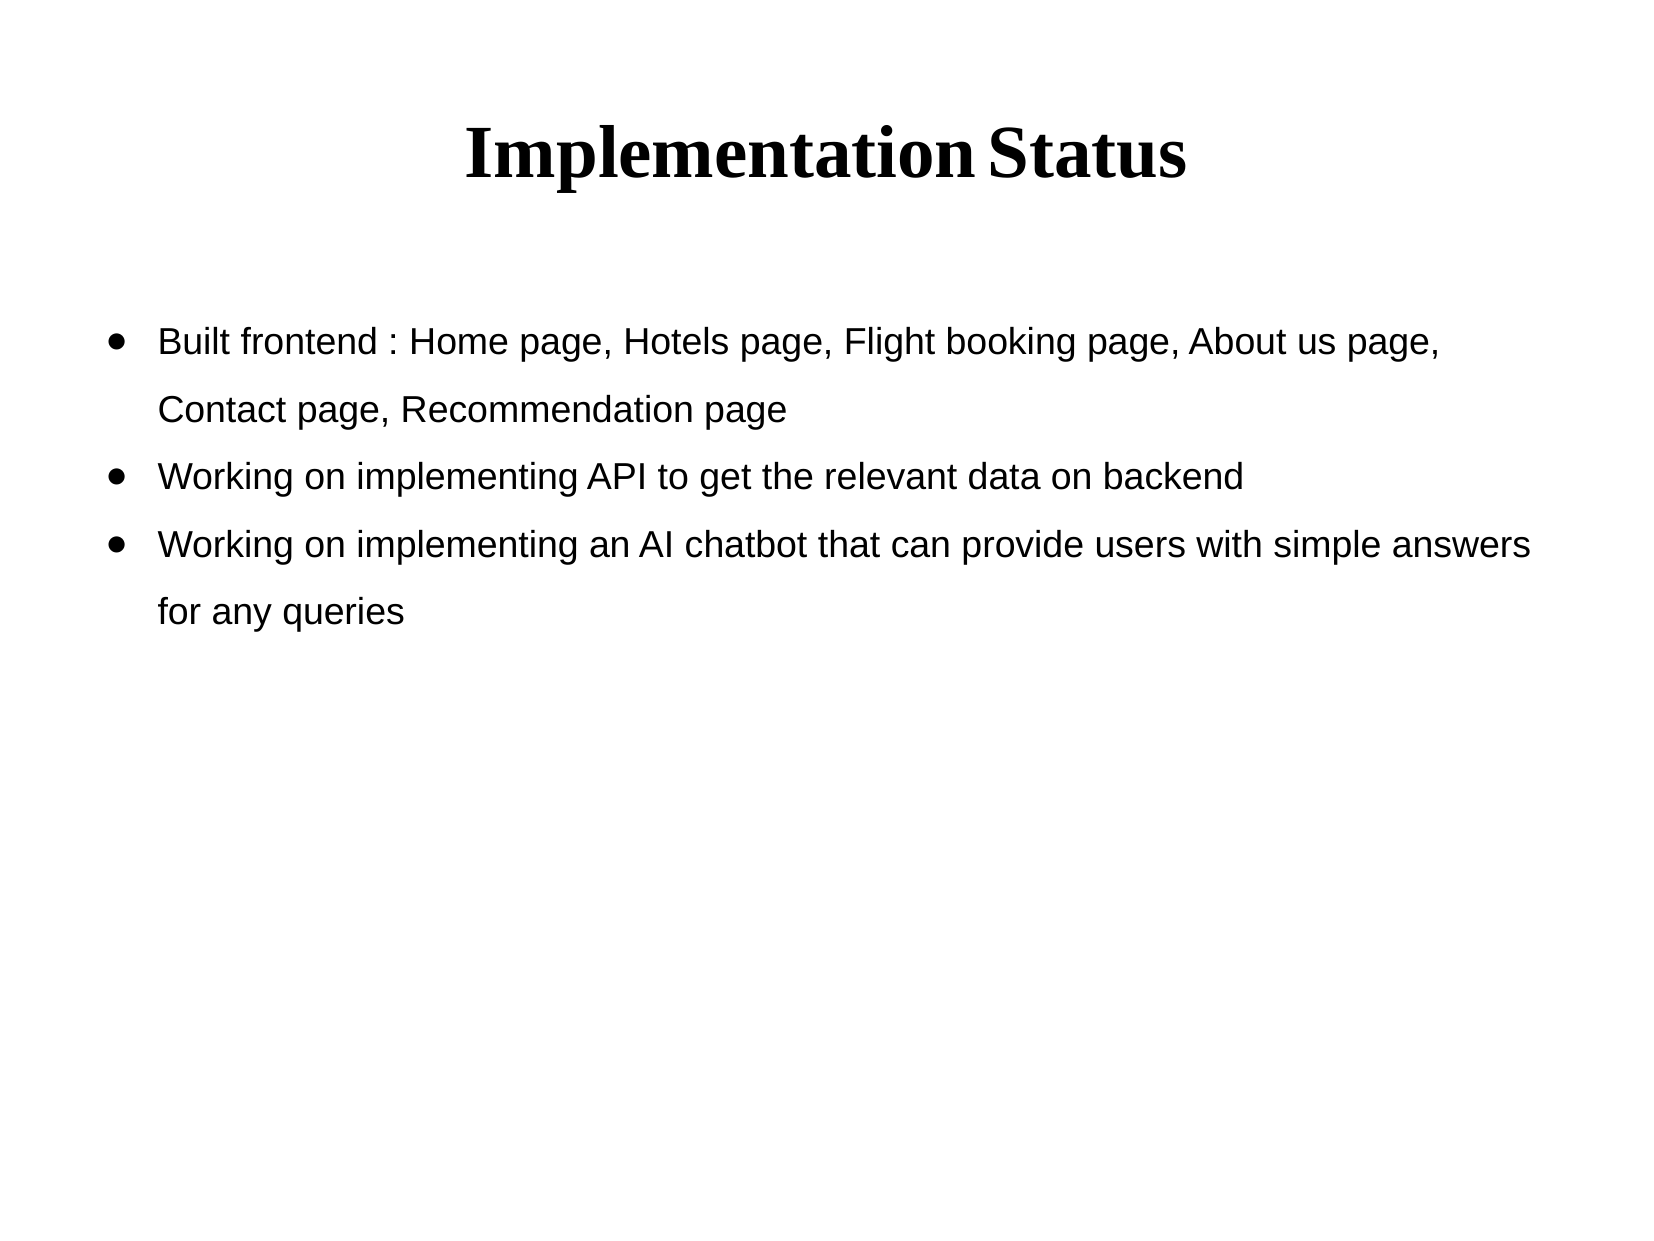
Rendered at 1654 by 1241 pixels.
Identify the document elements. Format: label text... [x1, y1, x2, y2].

list Built frontend : Home page, Hotels page, Flight booking page, About us page, Contact page, Recommendation page Working on implementing API to get the relevant data on backend Working on implementing an AI chatbot that can provide users with simple answers for any queries [82, 290, 1570, 1108]
title Implementation Status [82, 49, 1570, 256]
